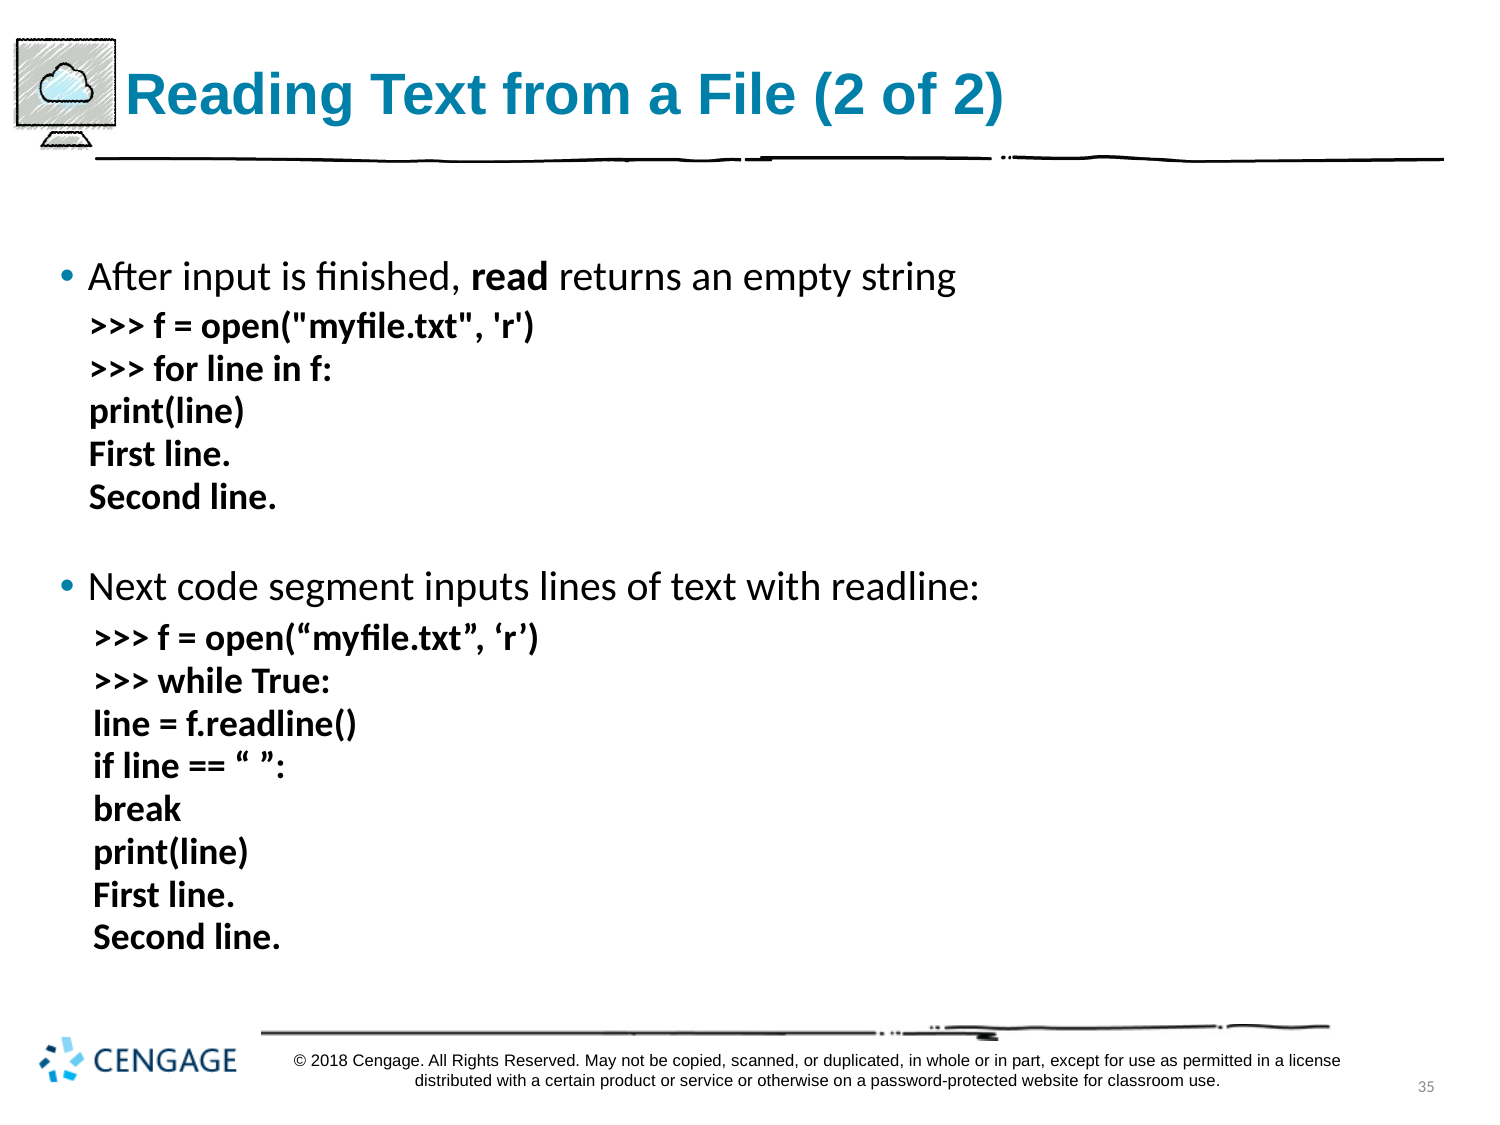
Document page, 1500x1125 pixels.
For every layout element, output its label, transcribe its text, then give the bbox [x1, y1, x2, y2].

list After input is finished, read returns an empty string [59, 252, 1441, 301]
list >>> f = open("my file.txt", 'r') >>> for line in f: print(line) First line. Second line. [51, 304, 1432, 521]
picture [13, 36, 117, 151]
list Next code segment inputs lines of text with readline: [59, 562, 1441, 611]
footer © 2018 Cengage. All Rights Reserved. May not be copied, scanned, or duplicated, in whole or in part, except for use as permitted in a license distributed with a certain product or service or otherwise on a password-protected website for classroom use. [262, 1049, 1375, 1090]
picture [95, 155, 1444, 163]
title Reading Text from a File (2 of 2) [125, 55, 1442, 127]
picture [19, 1023, 249, 1095]
list >>> f = open(“my file.txt”, ‘r’) >>> while True: line = f.readline() if line == “ ”: break print(line) First line. Second line. [55, 616, 1437, 963]
picture [261, 1024, 1331, 1041]
